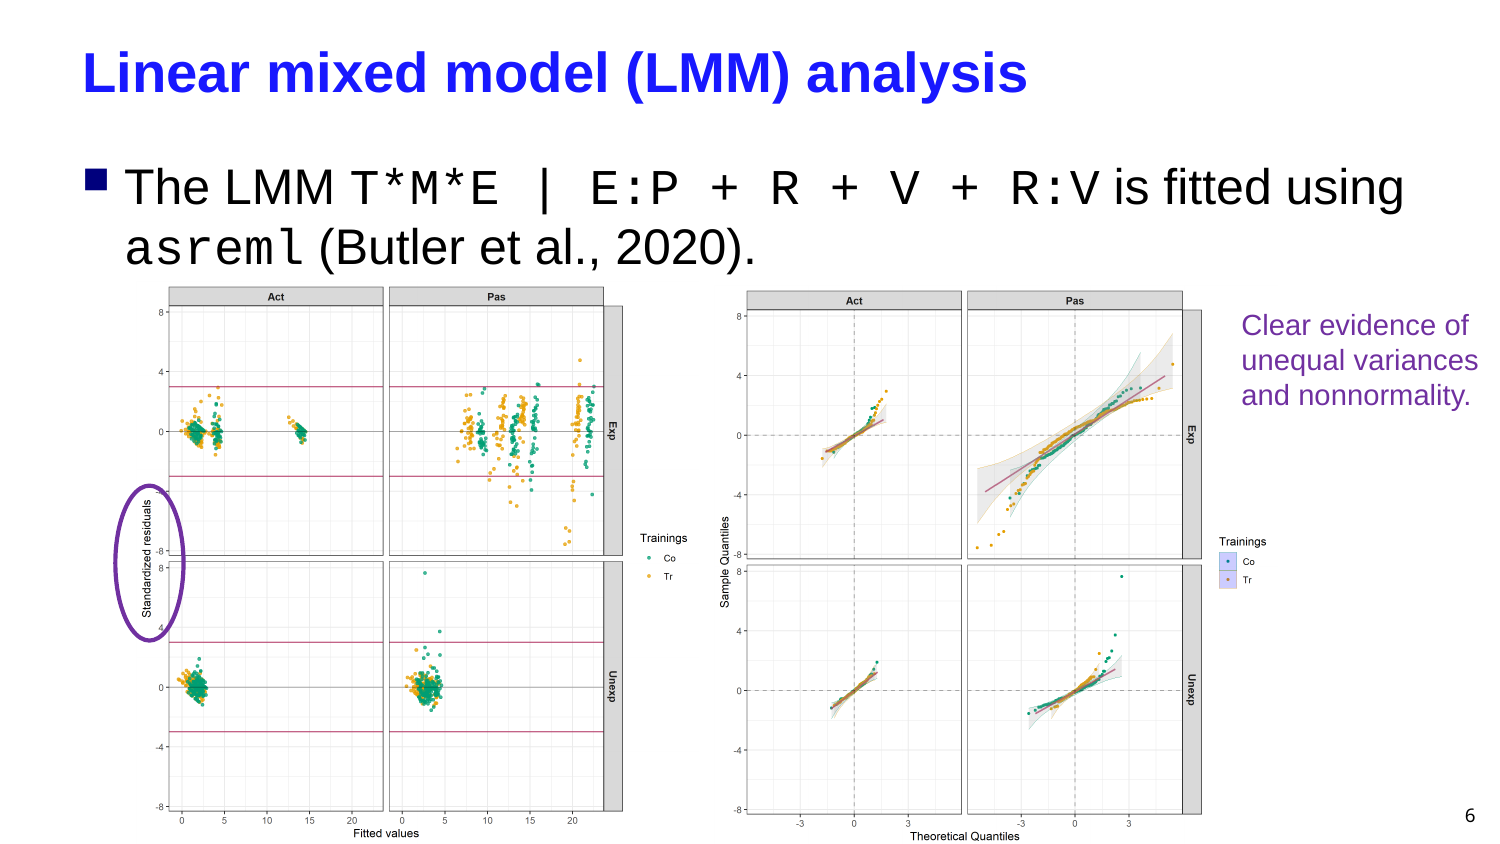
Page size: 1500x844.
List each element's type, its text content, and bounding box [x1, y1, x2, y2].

text_box [113, 495, 130, 631]
list The LMM T*M*E | E:P + R + V + R:V is fitted using asreml (Butler et al., 2020). [70, 149, 1489, 372]
slide_number 6 [1283, 778, 1487, 836]
title Linear mixed model (LMM) analysis [70, 25, 1489, 115]
text_box Clear evidence of unequal variances and nonnormality. [1283, 298, 1500, 419]
picture [135, 281, 699, 844]
picture [714, 284, 1278, 844]
